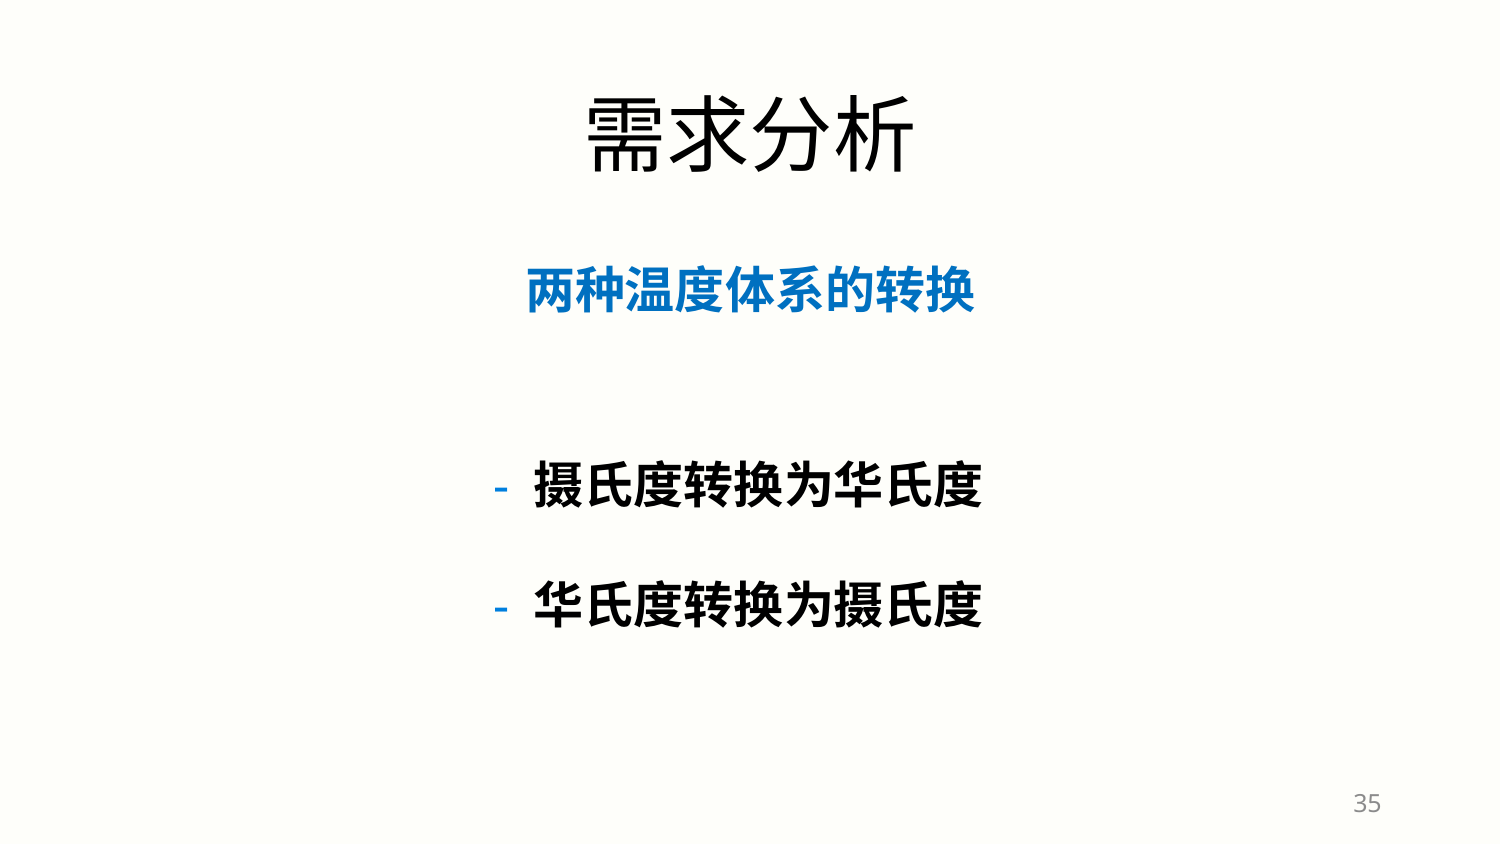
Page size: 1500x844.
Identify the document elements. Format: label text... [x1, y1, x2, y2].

text_box - 摄氏度转换为华氏度 - 华氏度转换为摄氏度 [478, 386, 1187, 642]
text_box 两种温度体系的转换 [0, 220, 1500, 326]
text_box 需求分析 [0, 79, 1500, 211]
slide_number 35 [1059, 782, 1397, 828]
